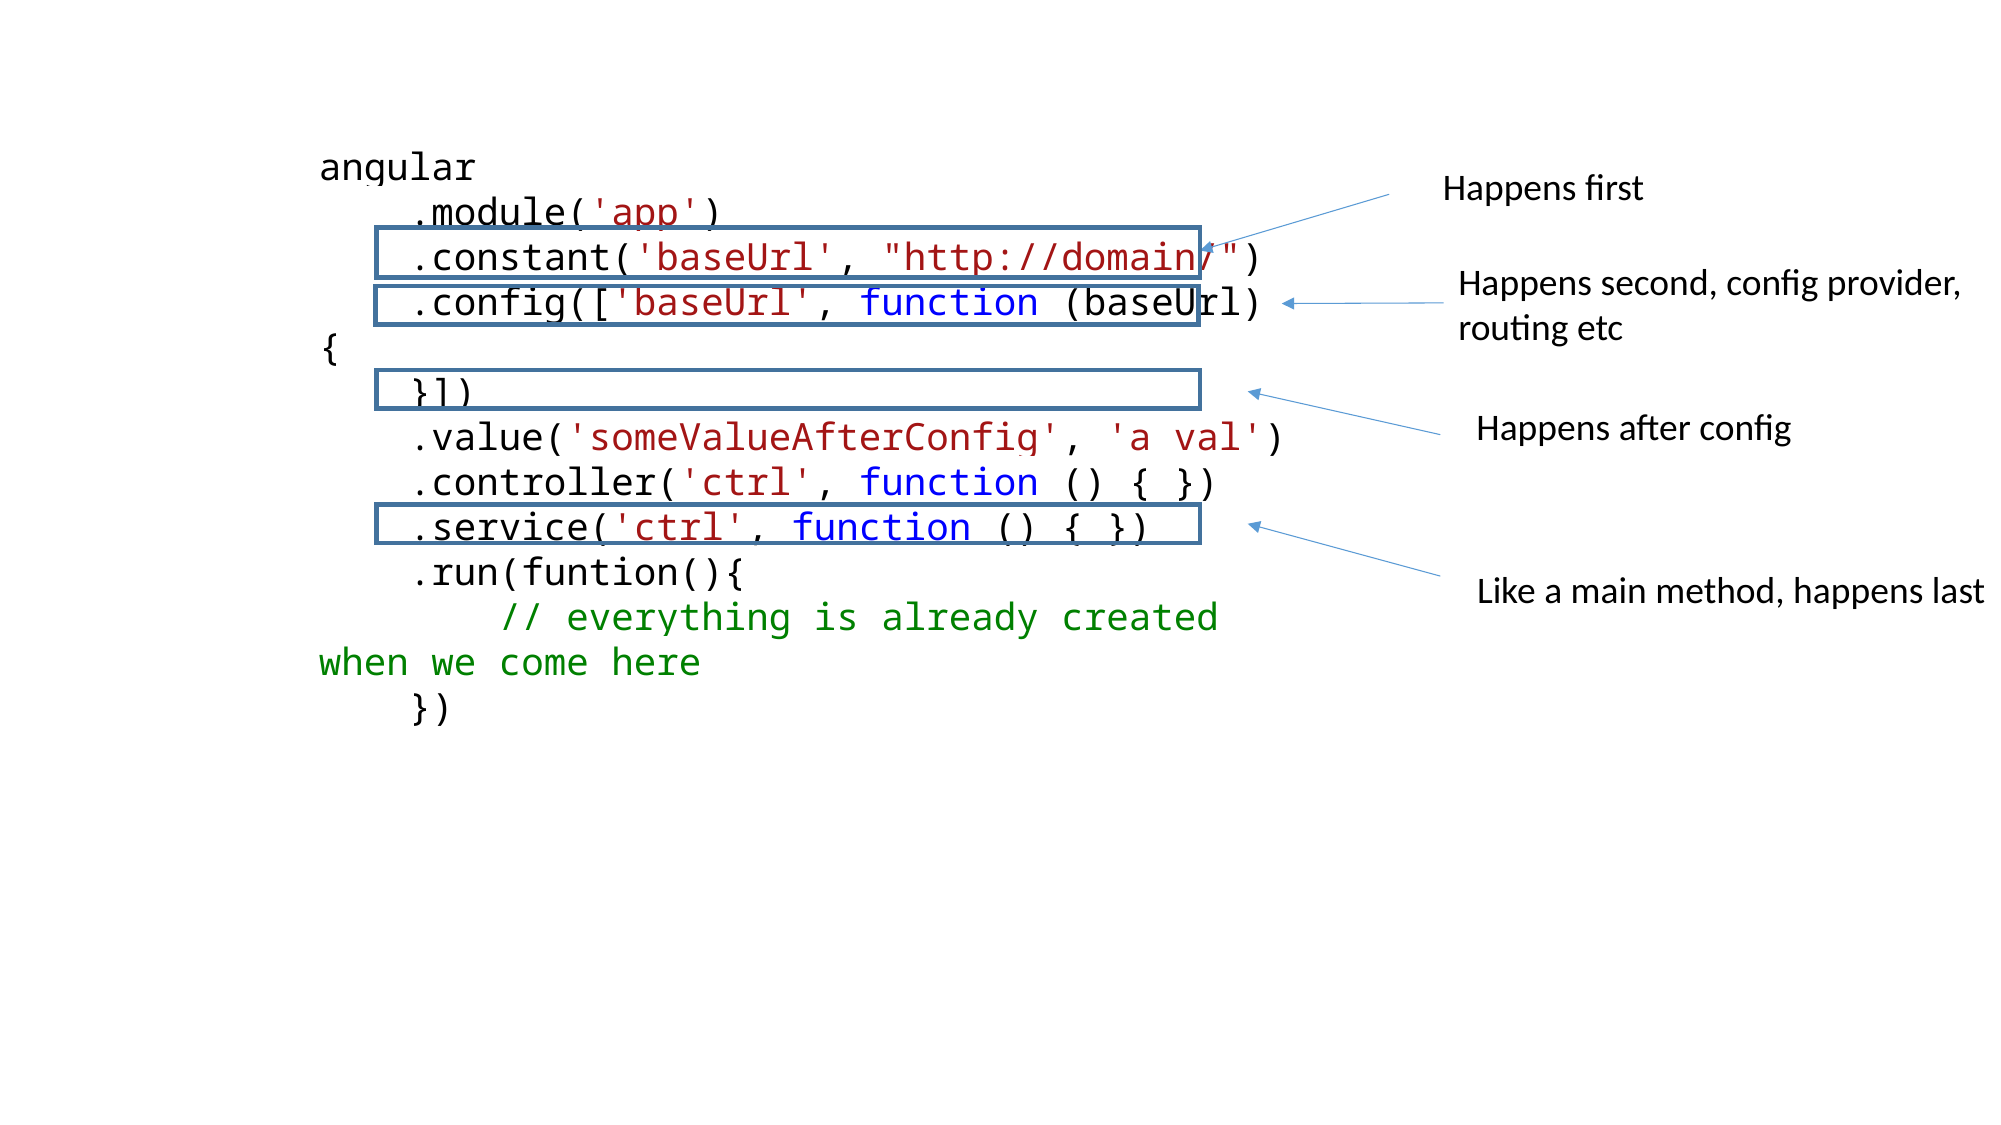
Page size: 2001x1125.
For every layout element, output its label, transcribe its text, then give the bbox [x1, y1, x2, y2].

text_box [374, 285, 1200, 325]
text_box Happens first [1428, 155, 1660, 215]
text_box Like a main method, happens last [1462, 559, 2000, 619]
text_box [1247, 523, 1441, 577]
text_box Happens second, config provider, routing etc [1443, 250, 1978, 356]
text_box [376, 504, 1201, 544]
text_box angular .module('app') .constant('baseUrl', "http://domain/") .config(['baseUrl', function (baseUrl) { }]) .value('someValueAfterConfig', 'a val') .controller('ctrl', function () { }) .service('ctrl', function () { }) .run(funtion(){ // everything is already created when we come here }) [303, 135, 1304, 736]
text_box Happens after config [1461, 395, 1807, 456]
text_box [1199, 194, 1390, 251]
text_box [376, 369, 1201, 409]
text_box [1247, 391, 1441, 435]
text_box [376, 227, 1201, 279]
